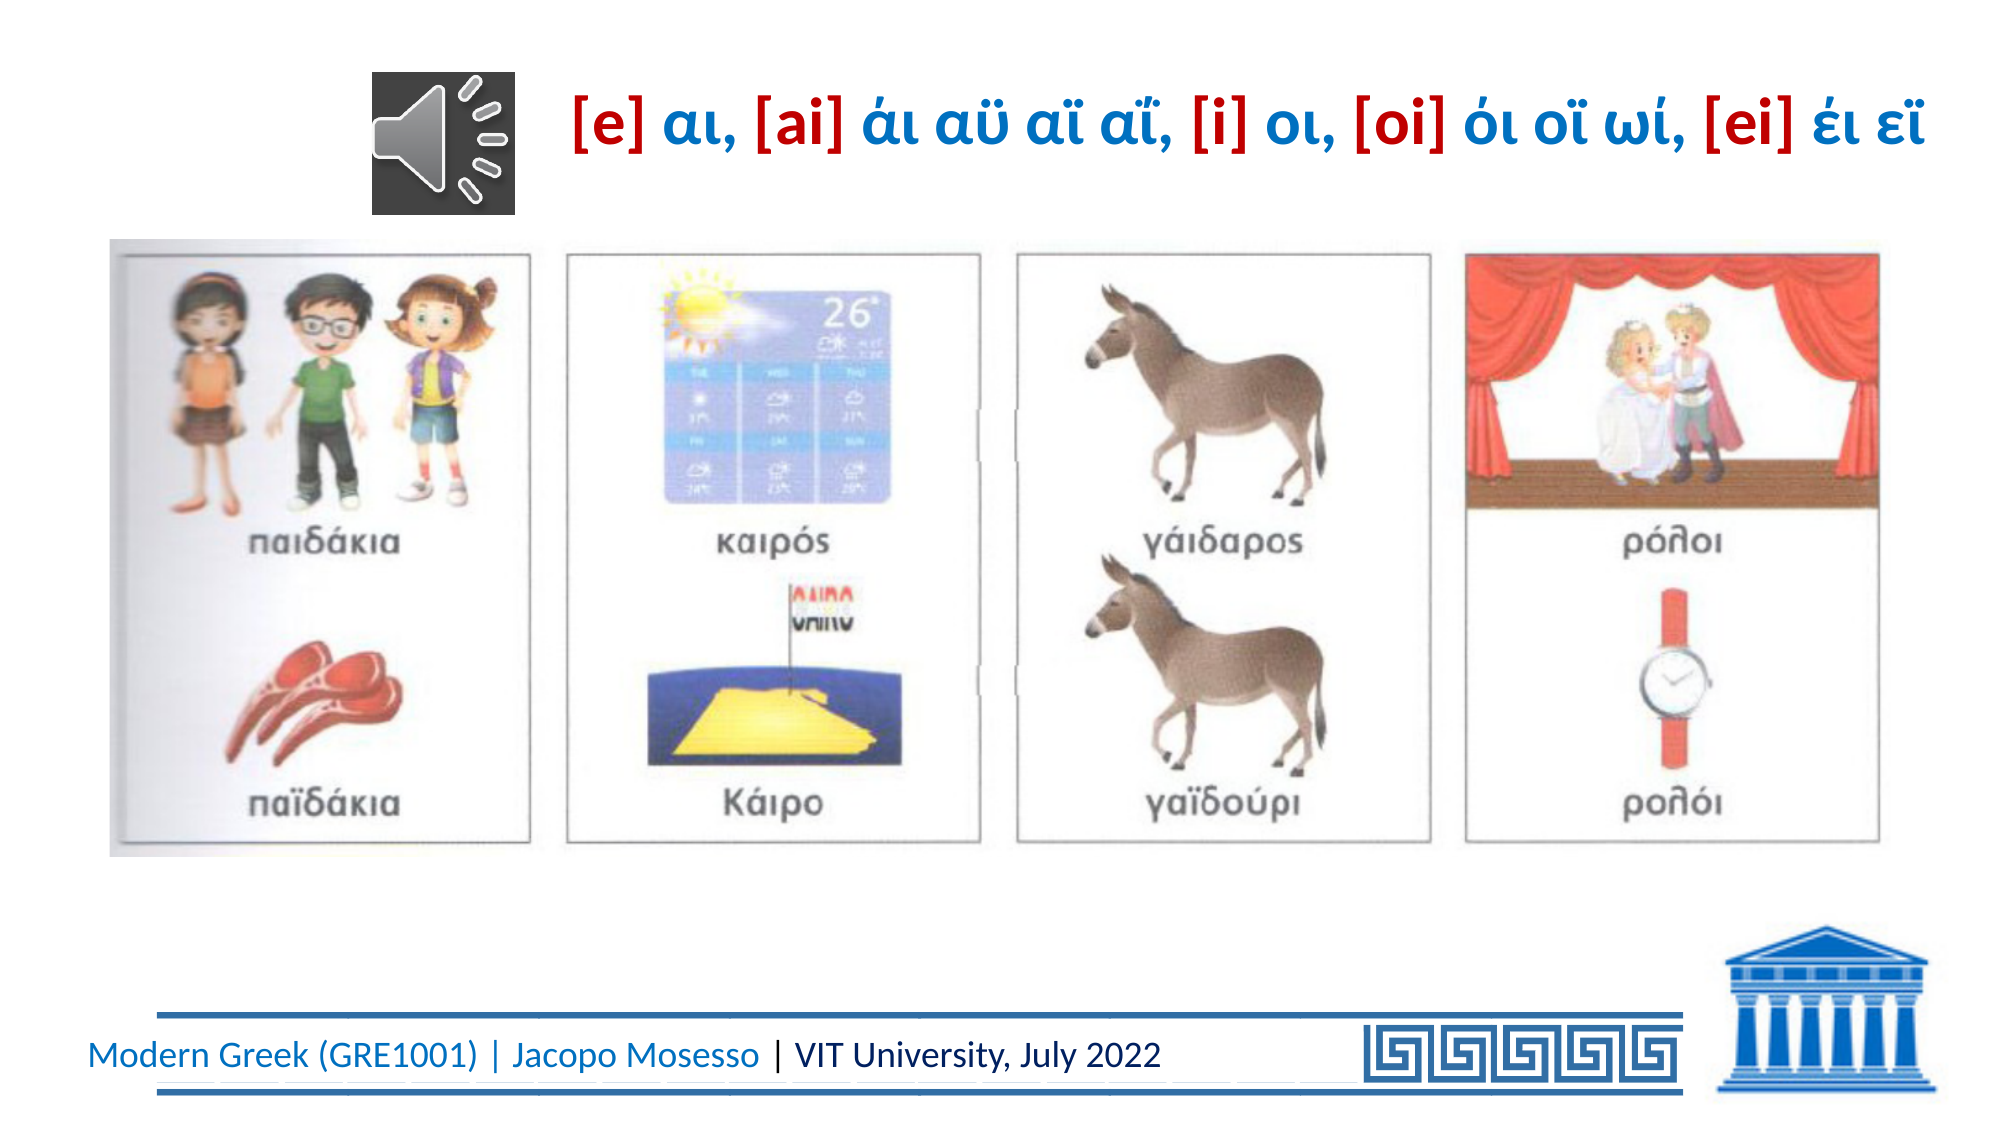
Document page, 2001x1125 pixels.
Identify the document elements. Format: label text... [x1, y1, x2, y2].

text_box Modern Greek (GRE1001) | Jacopo Mosesso | VIT University, July 2022 [72, 1022, 156, 1083]
picture [1686, 862, 1969, 1125]
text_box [156, 1010, 1684, 1096]
picture [109, 239, 1891, 857]
picture [371, 70, 517, 216]
text_box [e] αι, [ai] άι αϋ αϊ αΐ, [i] οι, [oi] όι οϊ ωί, [ei] έι εϊ [517, 70, 1998, 166]
